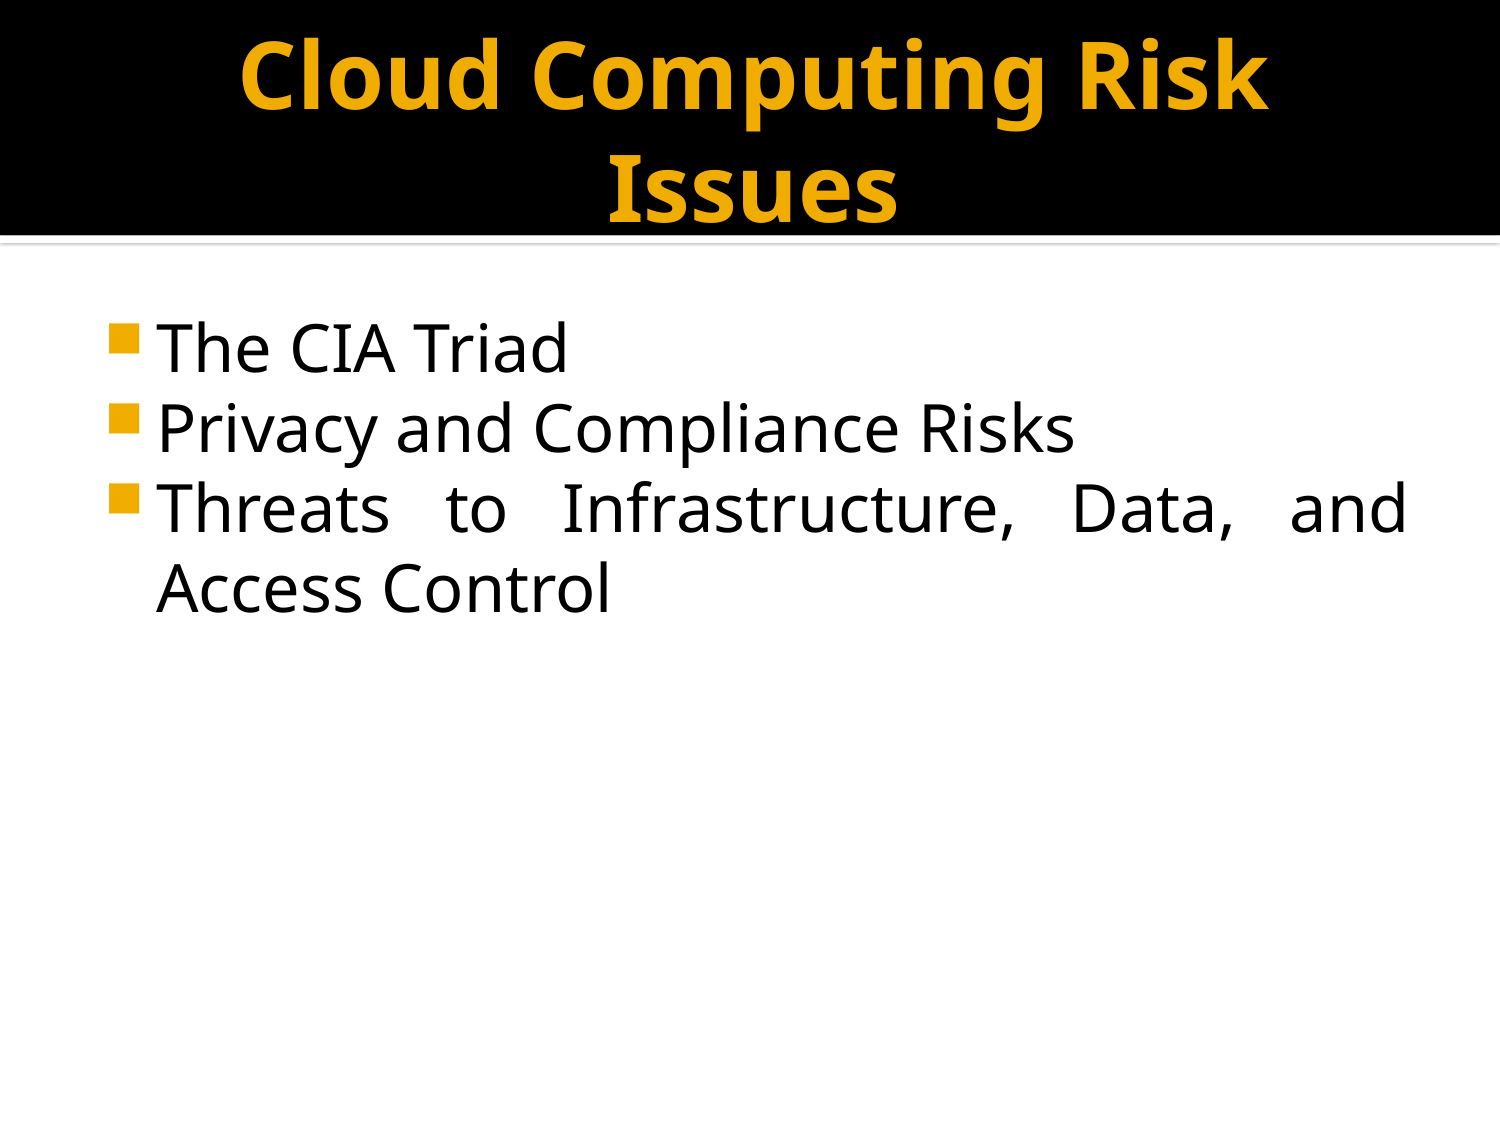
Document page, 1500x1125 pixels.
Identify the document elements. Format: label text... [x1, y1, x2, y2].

list The CIA Triad Privacy and Compliance Risks Threats to Infrastructure, Data, and Access Control [75, 291, 1425, 1050]
title Cloud Computing Risk Issues [75, 25, 1425, 231]
